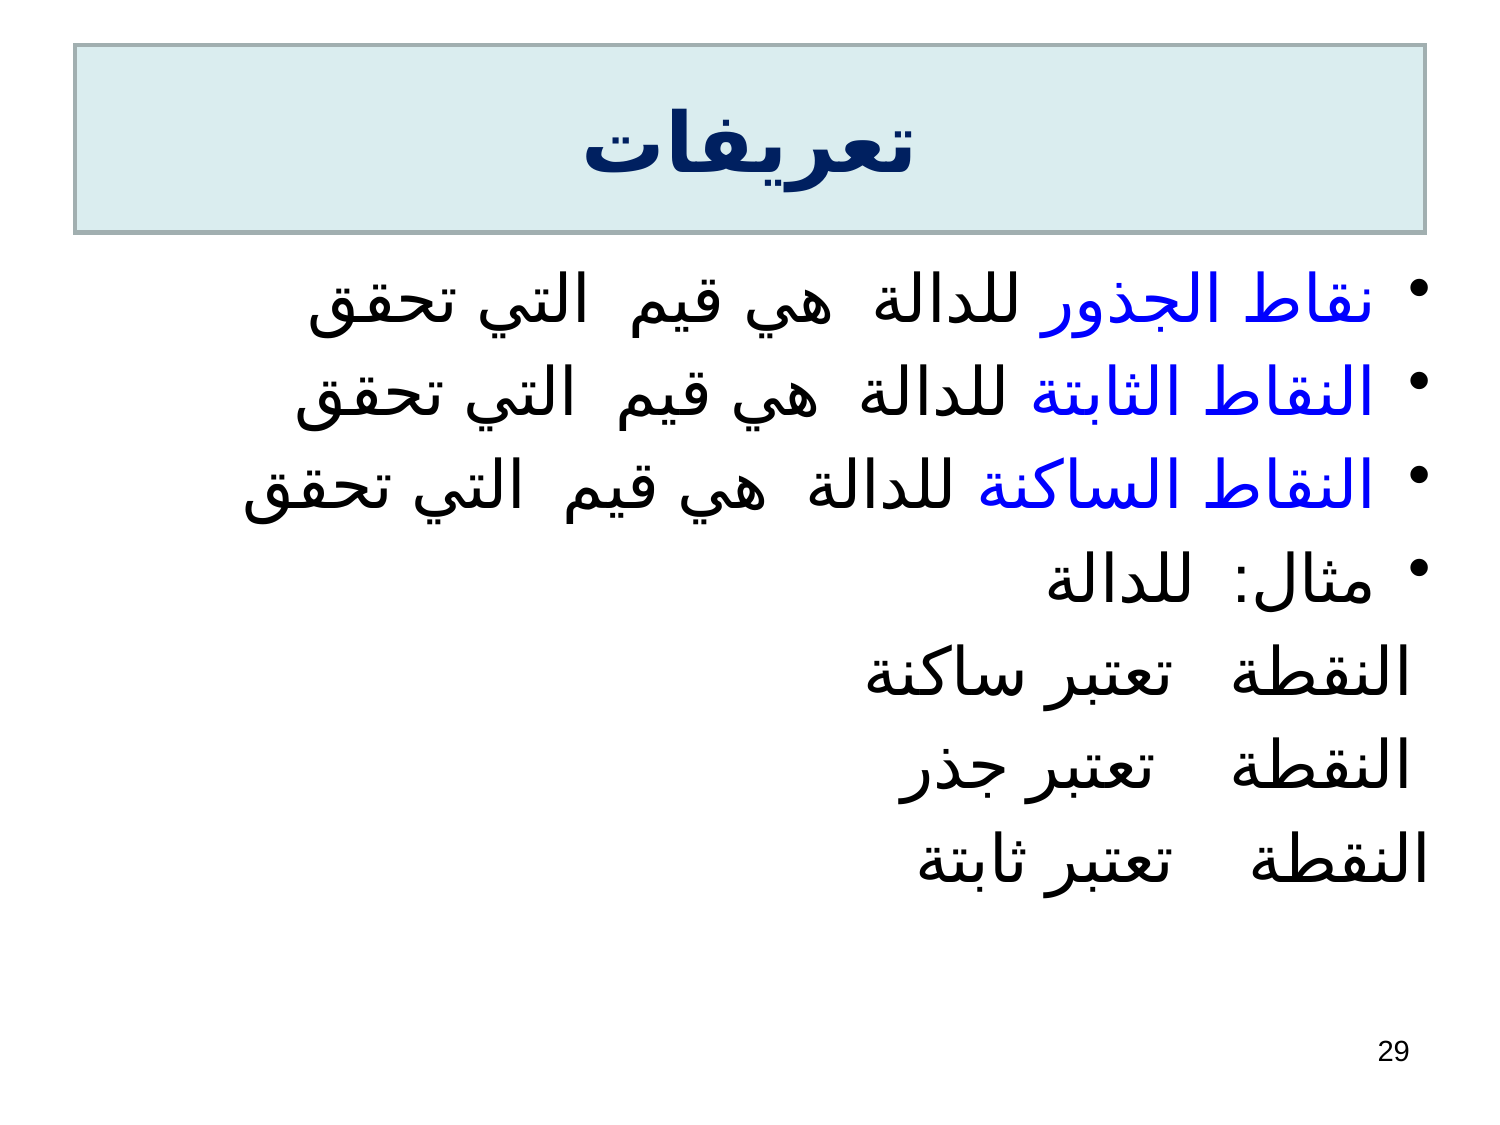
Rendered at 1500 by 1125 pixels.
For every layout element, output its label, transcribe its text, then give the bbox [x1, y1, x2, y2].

title تعريفات [73, 43, 1427, 235]
slide_number 29 [1074, 1024, 1426, 1103]
